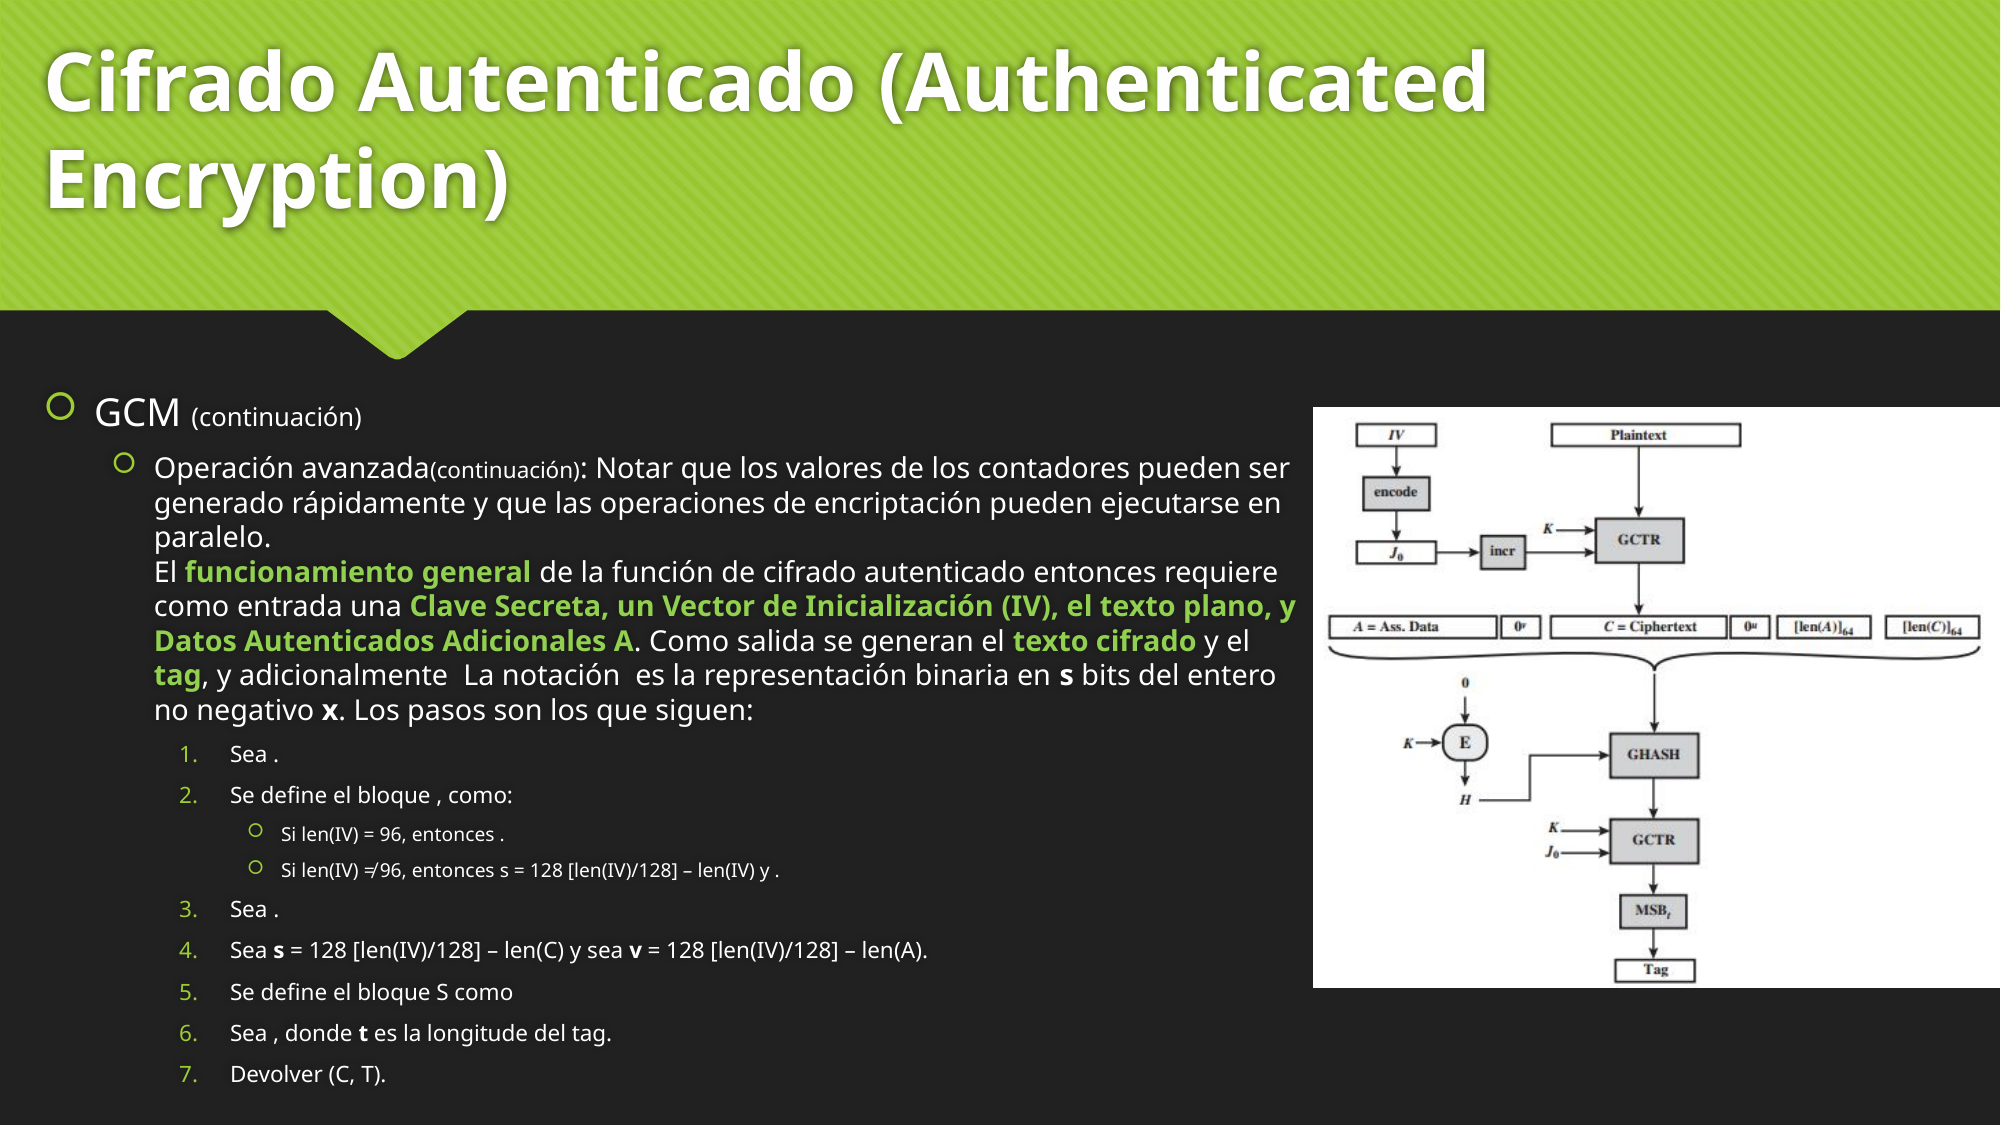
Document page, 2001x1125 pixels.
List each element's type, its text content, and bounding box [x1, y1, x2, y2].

title Cifrado Autenticado (Authenticated Encryption) [28, 73, 1972, 233]
picture [1312, 407, 2000, 988]
